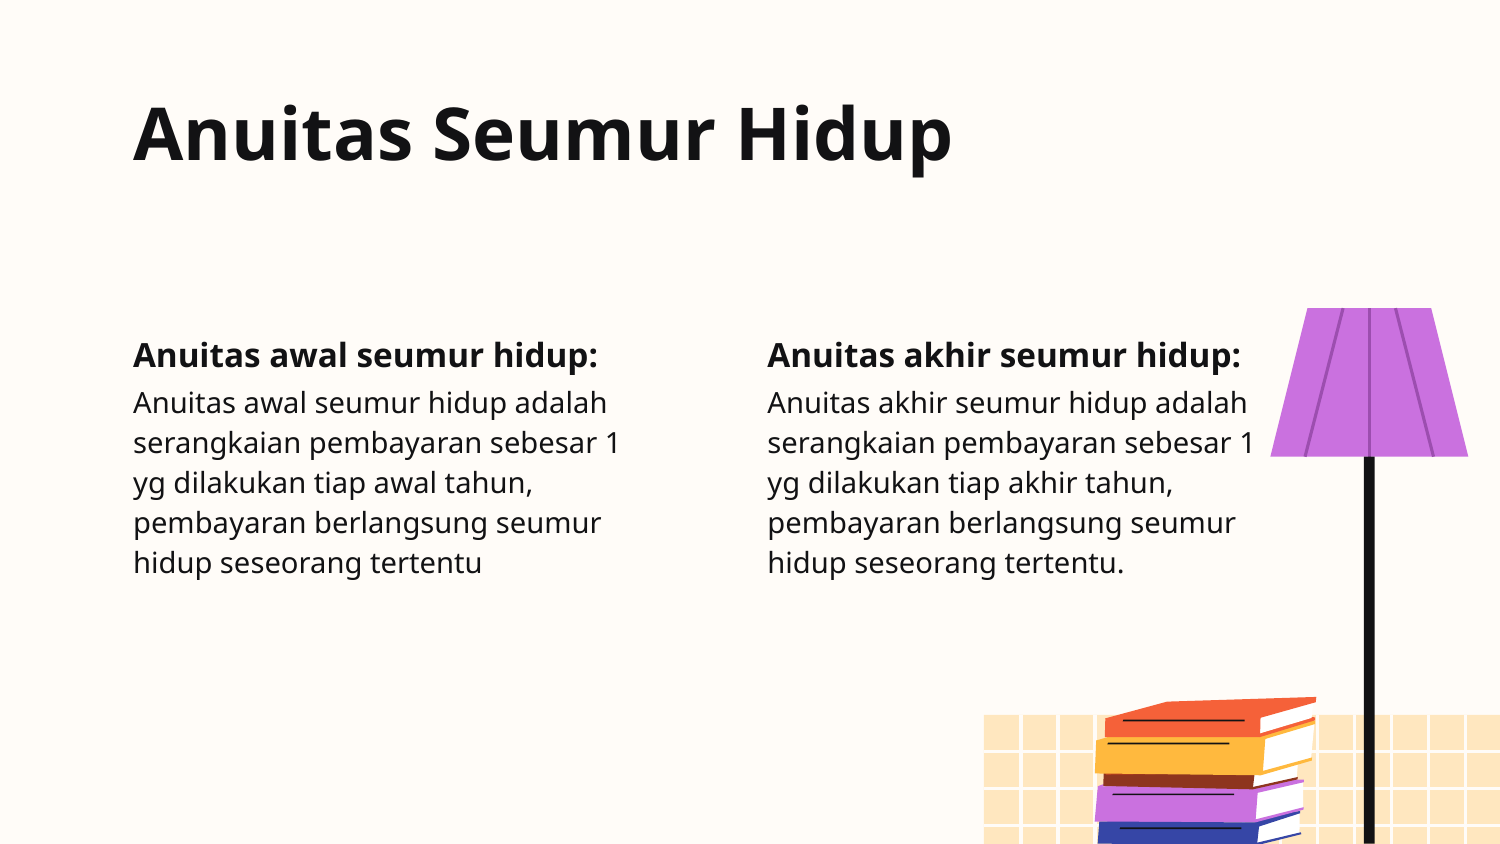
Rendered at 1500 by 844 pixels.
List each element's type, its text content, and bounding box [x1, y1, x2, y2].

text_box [1270, 307, 1469, 844]
title Anuitas Seumur Hidup [118, 72, 1382, 167]
subtitle Anuitas akhir seumur hidup adalah serangkaian pembayaran sebesar 1 yg dilakukan tiap akhir tahun, pembayaran berlangsung seumur hidup seseorang tertentu. [752, 363, 1265, 699]
subtitle Anuitas awal seumur hidup adalah serangkaian pembayaran sebesar 1 yg dilakukan tiap awal tahun, pembayaran berlangsung seumur hidup seseorang tertentu [118, 363, 638, 699]
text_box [1094, 696, 1317, 844]
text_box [1187, 510, 1265, 695]
